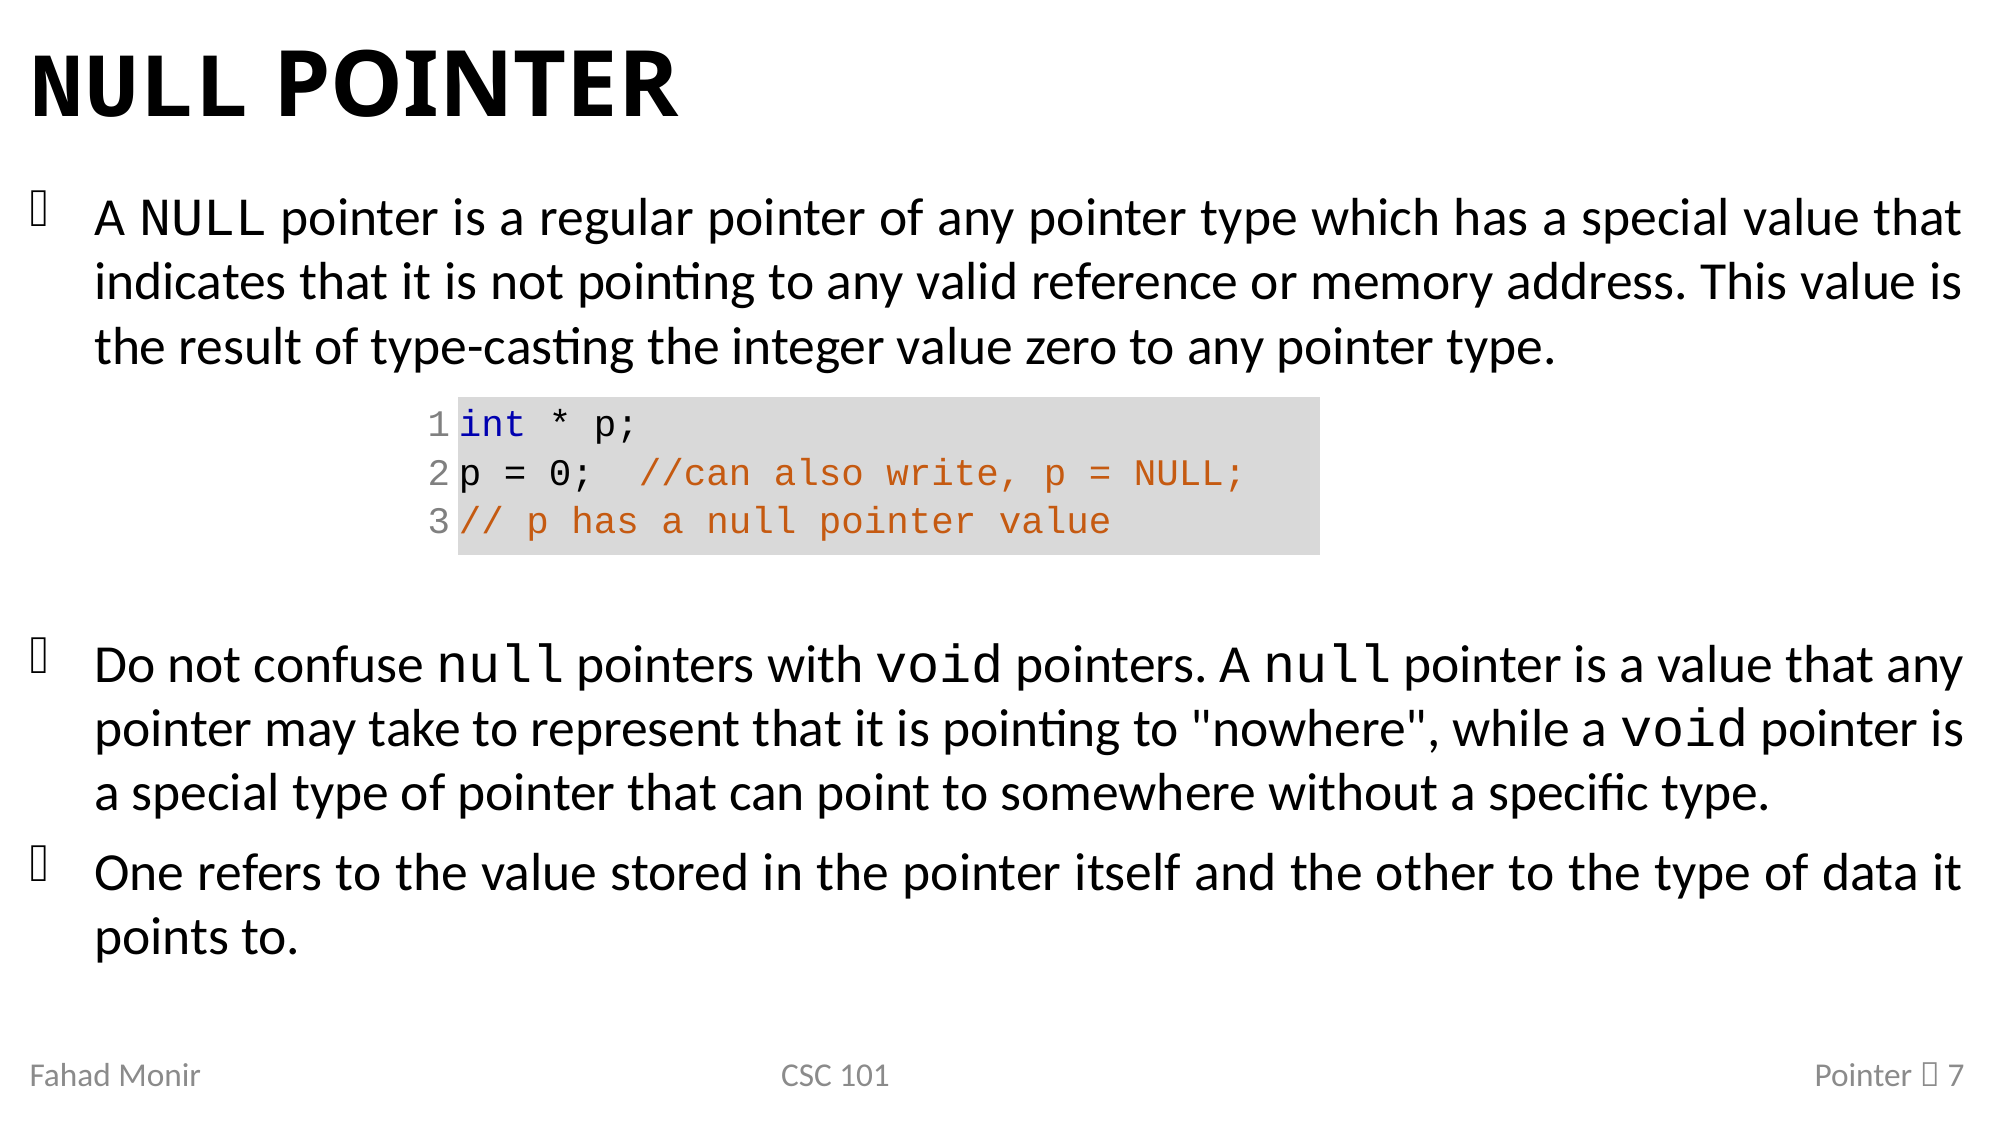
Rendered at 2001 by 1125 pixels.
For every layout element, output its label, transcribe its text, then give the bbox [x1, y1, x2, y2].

title null Pointer [14, 16, 1980, 159]
list A NULL pointer is a regular pointer of any pointer type which has a special value that indicates that it is not pointing to any valid reference or memory address. This value is the result of type-casting the integer value zero to any pointer type. Do not confuse null pointers with void pointers. A null pointer is a value that any pointer may take to represent that it is pointing to "nowhere", while a void pointer is a special type of pointer that can point to somewhere without a specific type. One refers to the value stored in the pointer itself and the other to the type of data it points to. [14, 174, 1980, 1023]
table_header int * p; p = 0; //can also write, p = NULL; // p has a null pointer value [458, 397, 1320, 555]
slide_number Pointer  7 [1156, 1042, 1980, 1103]
slide_number Fahad Monir [14, 1042, 377, 1103]
footer CSC 101 [583, 1042, 1088, 1103]
table_header 1 2 3 [402, 397, 458, 555]
